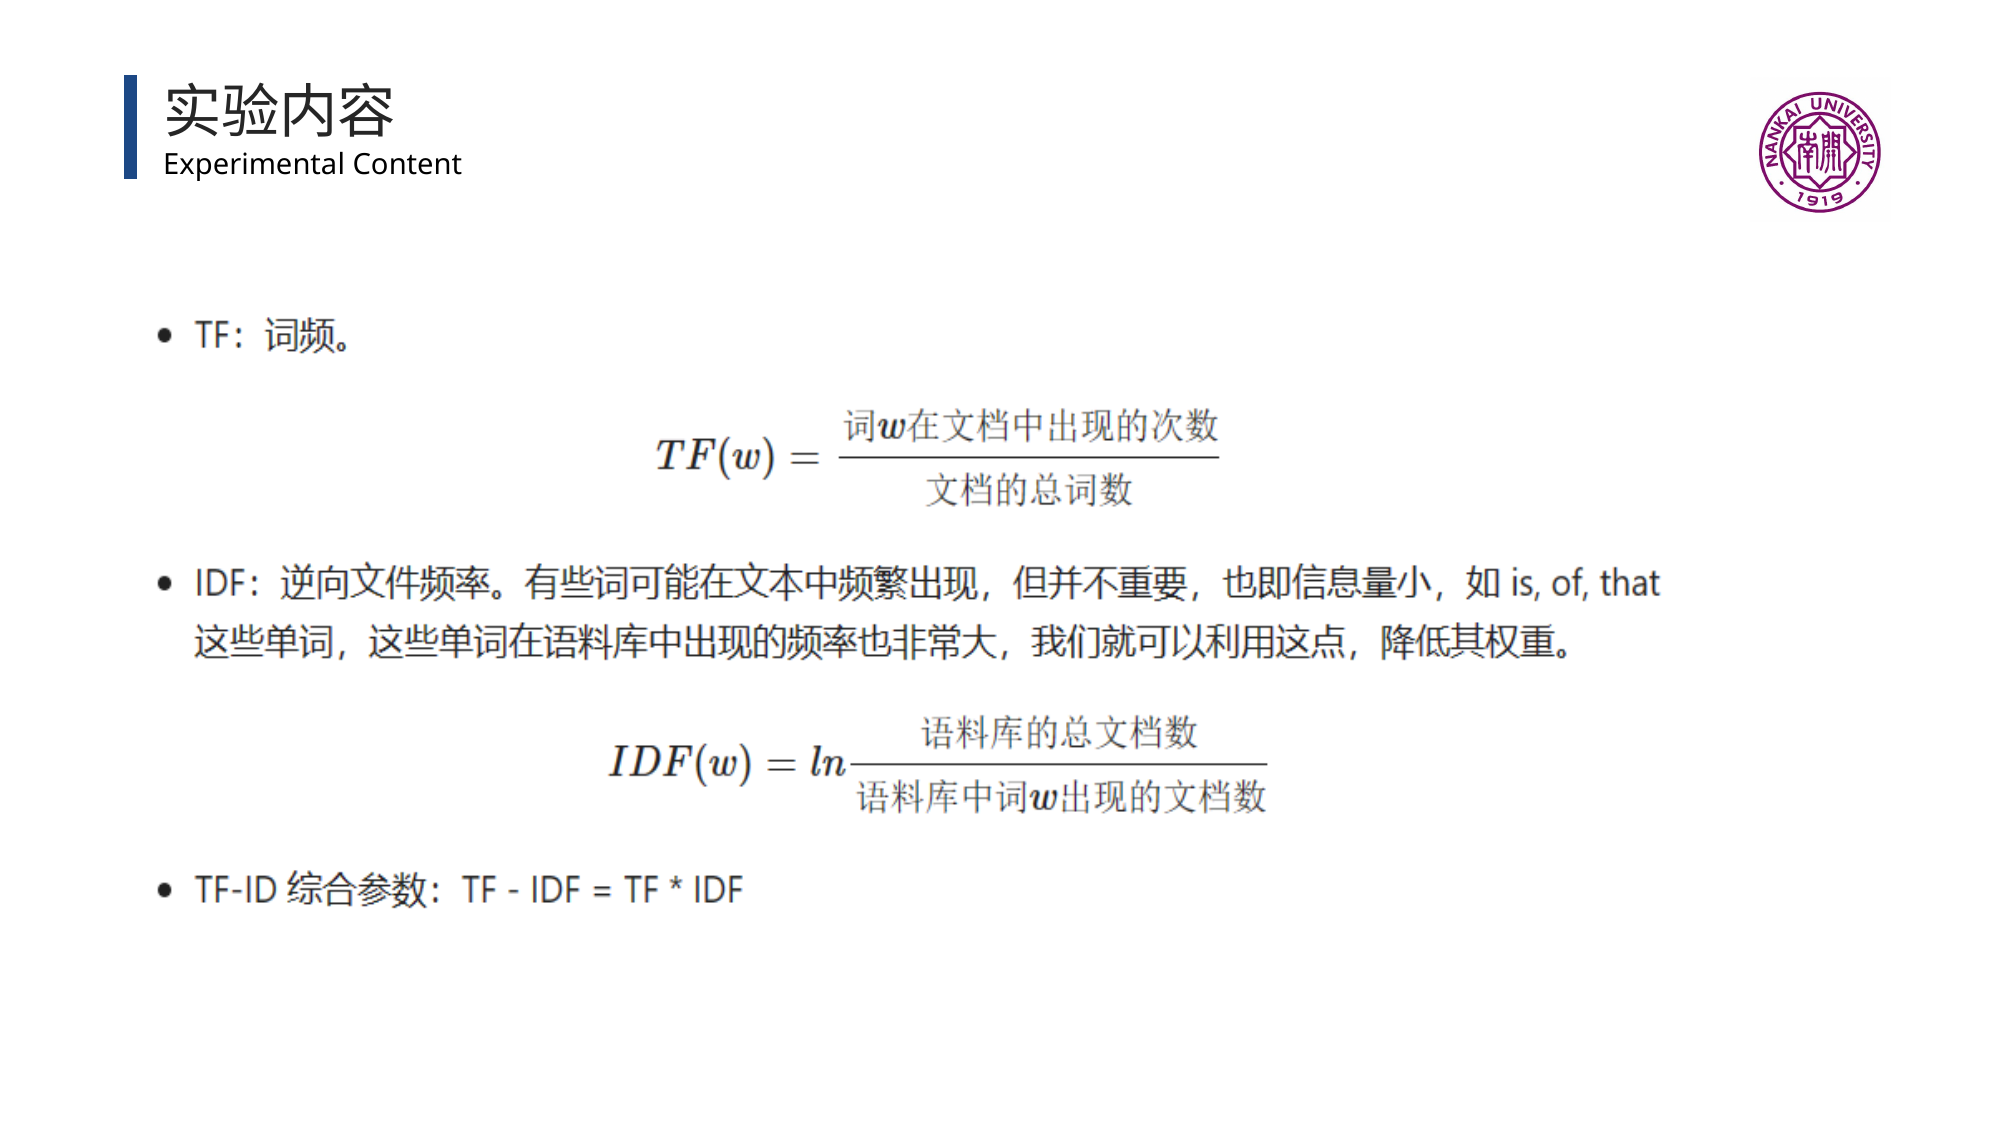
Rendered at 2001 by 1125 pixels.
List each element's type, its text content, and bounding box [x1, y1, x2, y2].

picture [1750, 77, 1891, 222]
text_box Experimental Content [148, 137, 532, 188]
text_box 实验内容 [148, 67, 633, 152]
picture [130, 291, 1731, 935]
